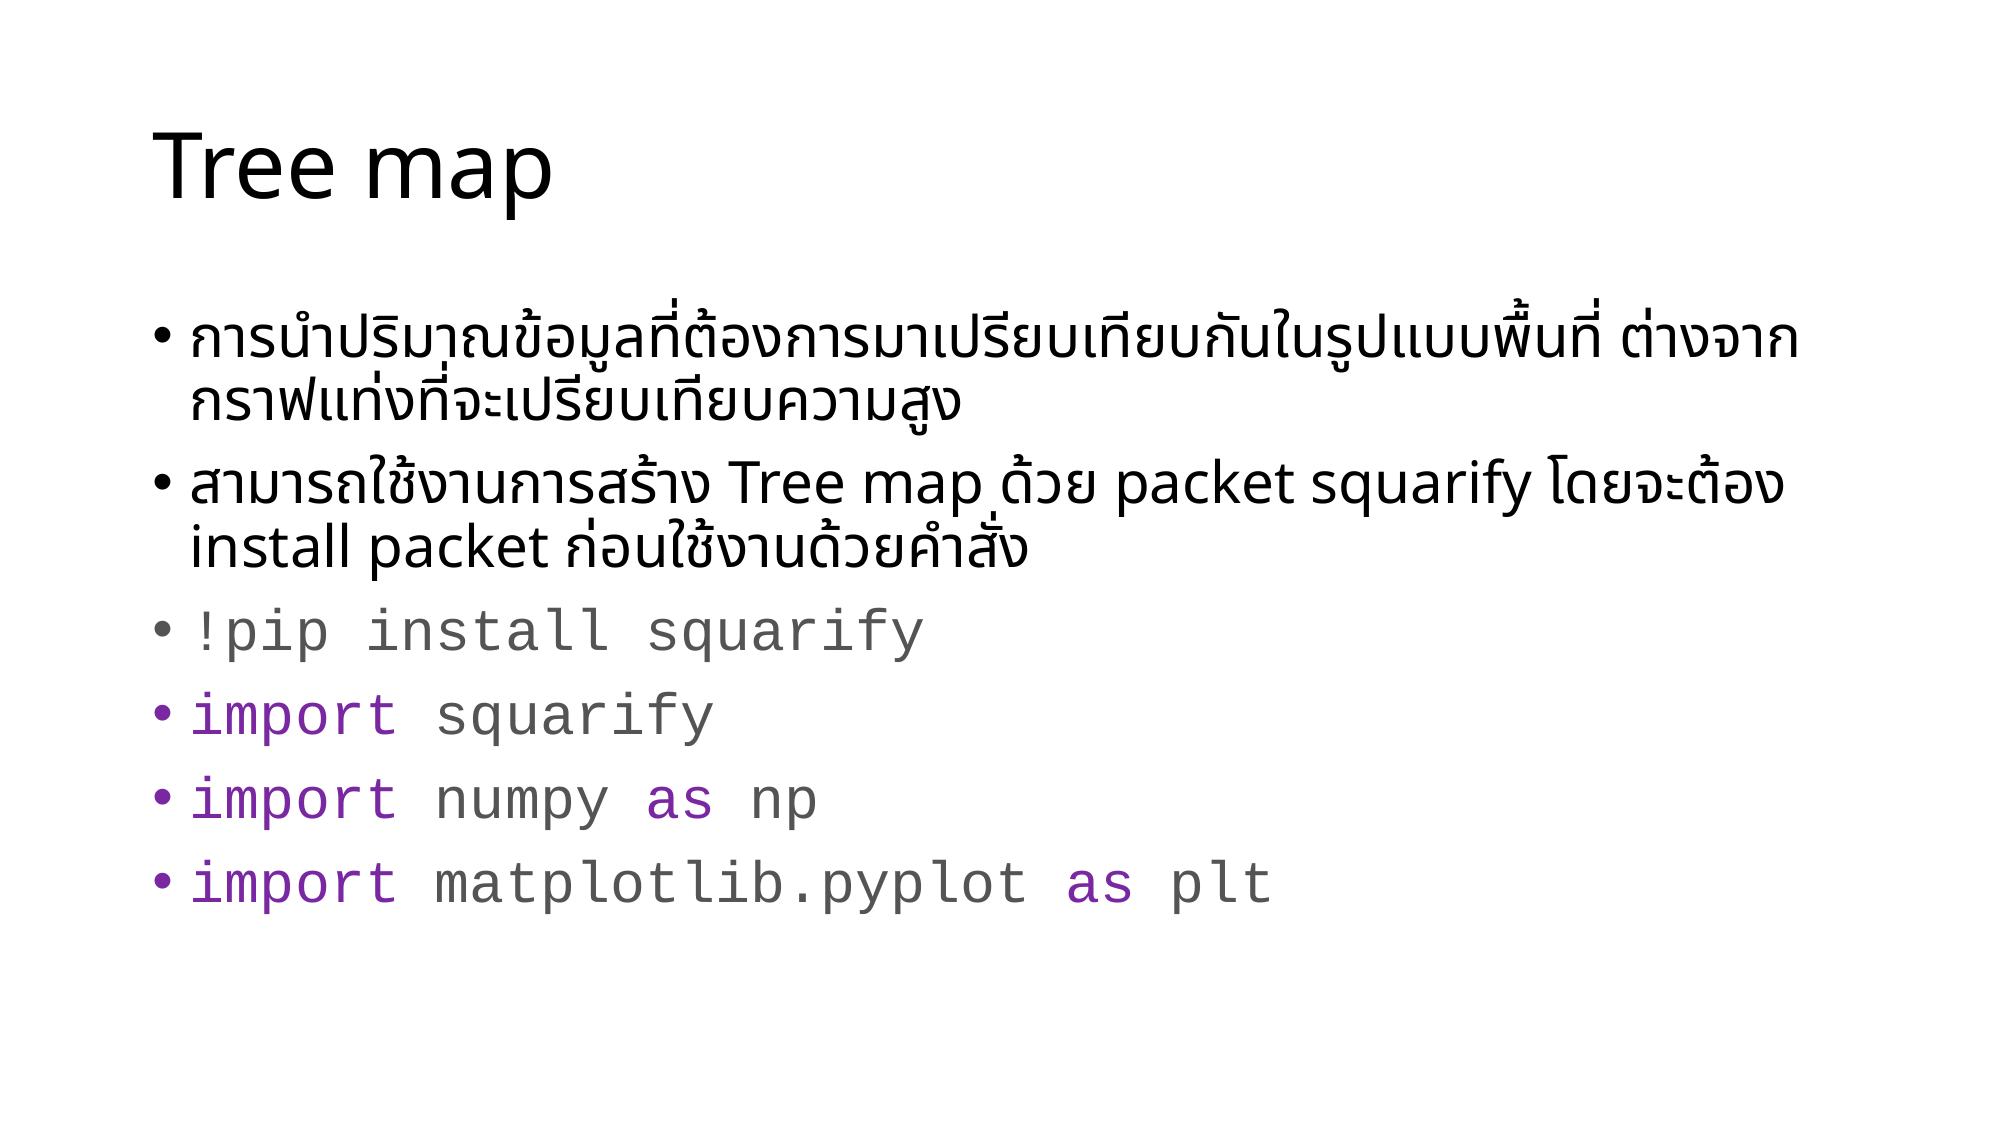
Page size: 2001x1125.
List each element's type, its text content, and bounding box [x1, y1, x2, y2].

list การนำปริมาณข้อมูลที่ต้องการมาเปรียบเทียบกันในรูปแบบพื้นที่ ต่างจากกราฟแท่งที่จะเปรียบเทียบความสูง สามารถใช้งานการสร้าง Tree map ด้วย packet squarify โดยจะต้อง install packet ก่อนใช้งานด้วยคำสั่ง !pip install squarify import squarify import numpy as np import matplotlib.pyplot as plt [137, 299, 1863, 1014]
title Tree map [137, 59, 1863, 278]
